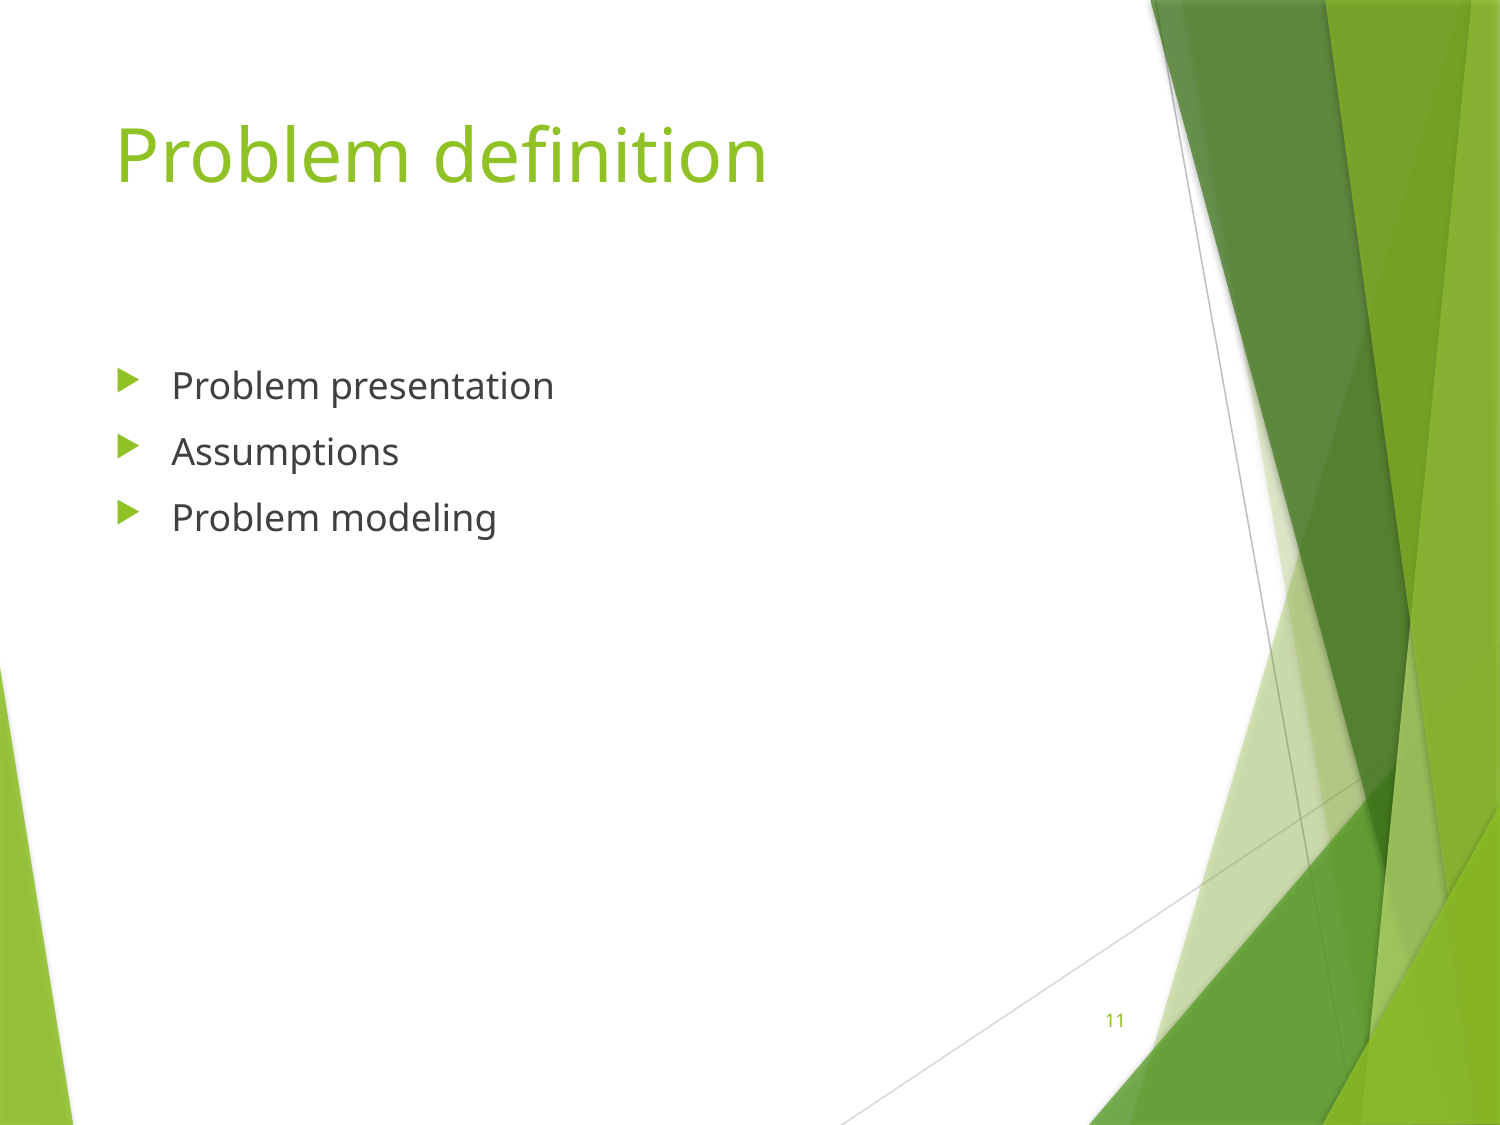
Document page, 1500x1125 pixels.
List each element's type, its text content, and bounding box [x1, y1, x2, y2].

slide_number 11 [1057, 991, 1142, 1051]
list Problem presentation Assumptions Problem modeling [99, 354, 1142, 992]
title Problem definition [99, 99, 1142, 317]
